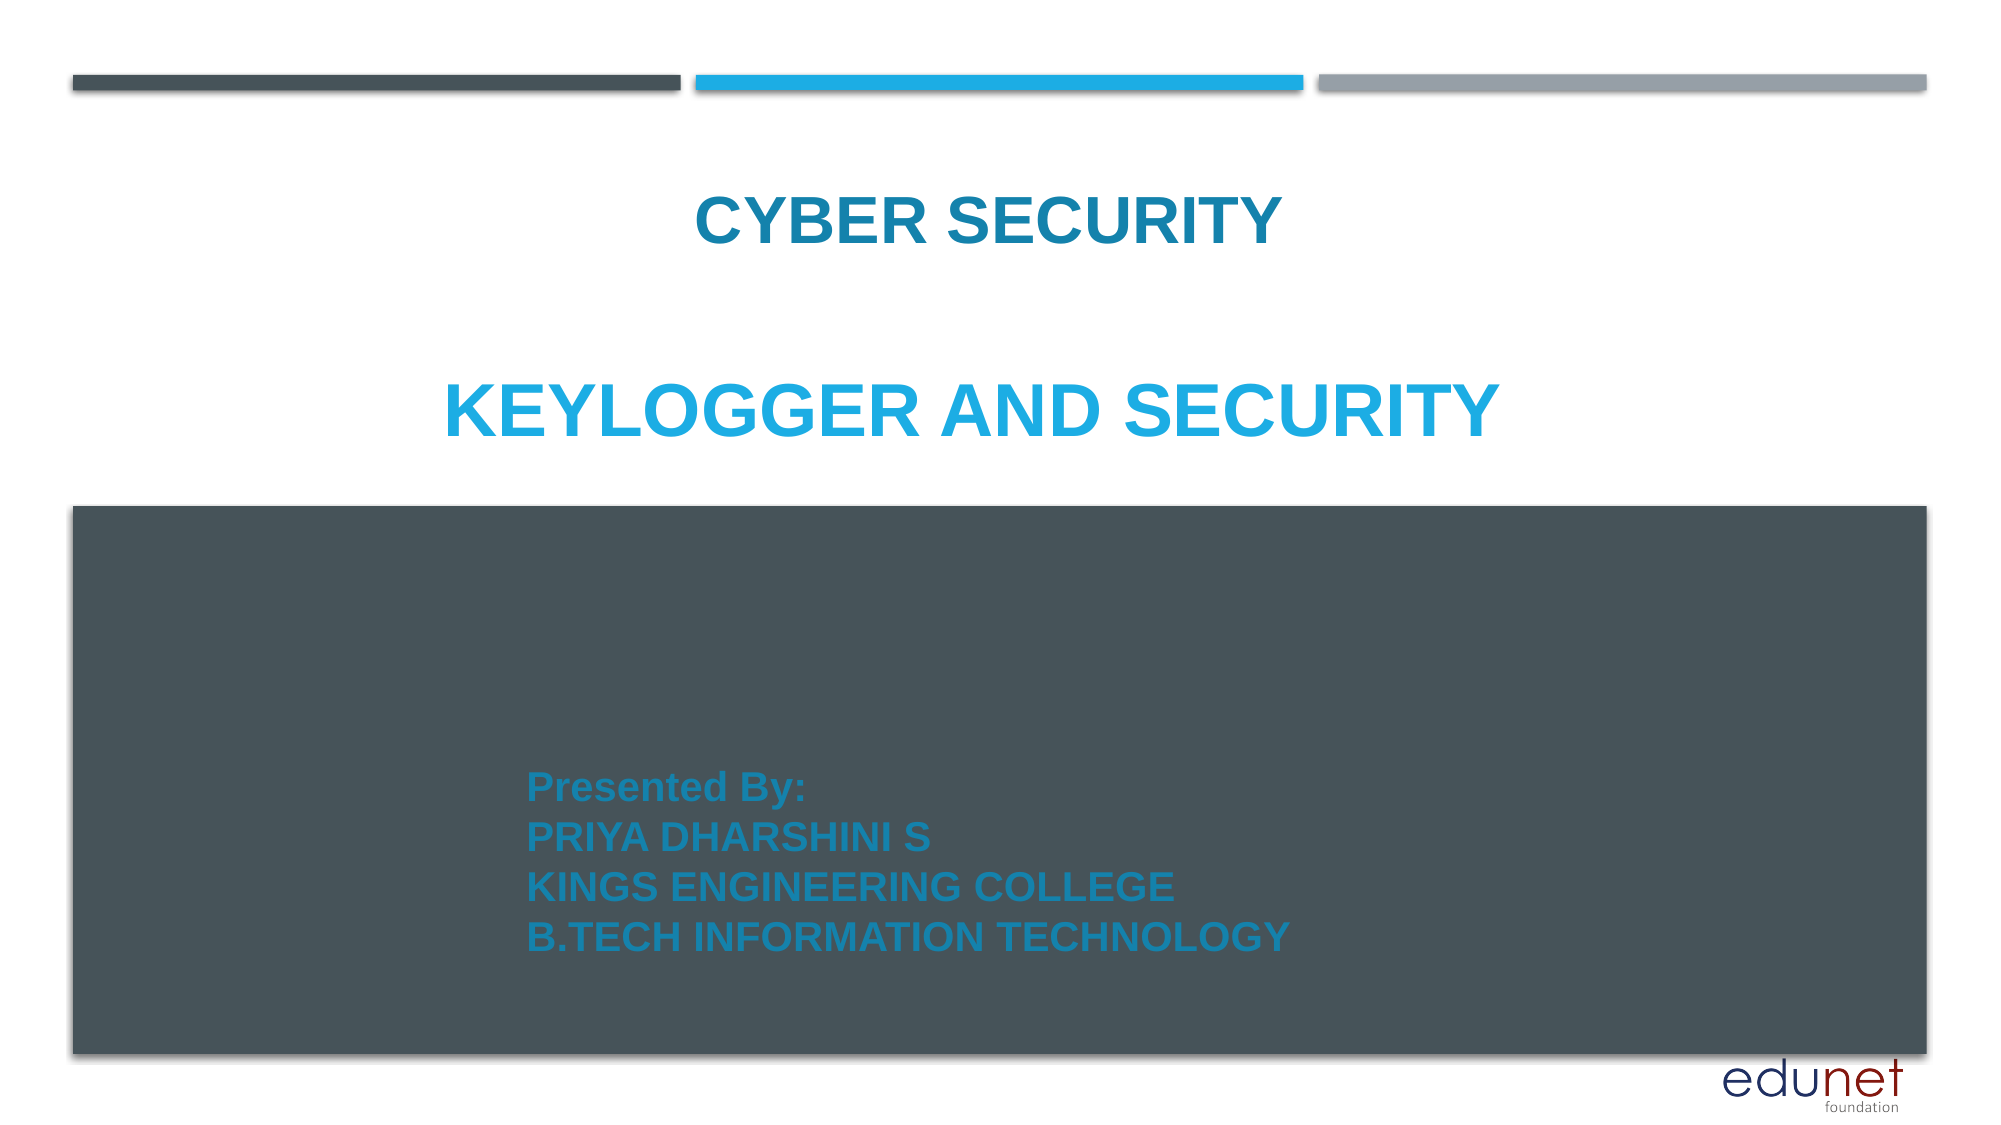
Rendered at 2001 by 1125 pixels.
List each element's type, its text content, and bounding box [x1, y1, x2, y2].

title KEYLOGGER AND SECURITY [222, 298, 1723, 460]
text_box Presented By: PRIYA DHARSHINI S KINGS ENGINEERING COLLEGE B.TECH INFORMATION TECHNOLOGY [511, 752, 1821, 968]
text_box CYBER SECURITY [0, 169, 2000, 265]
picture [1719, 1056, 1905, 1116]
